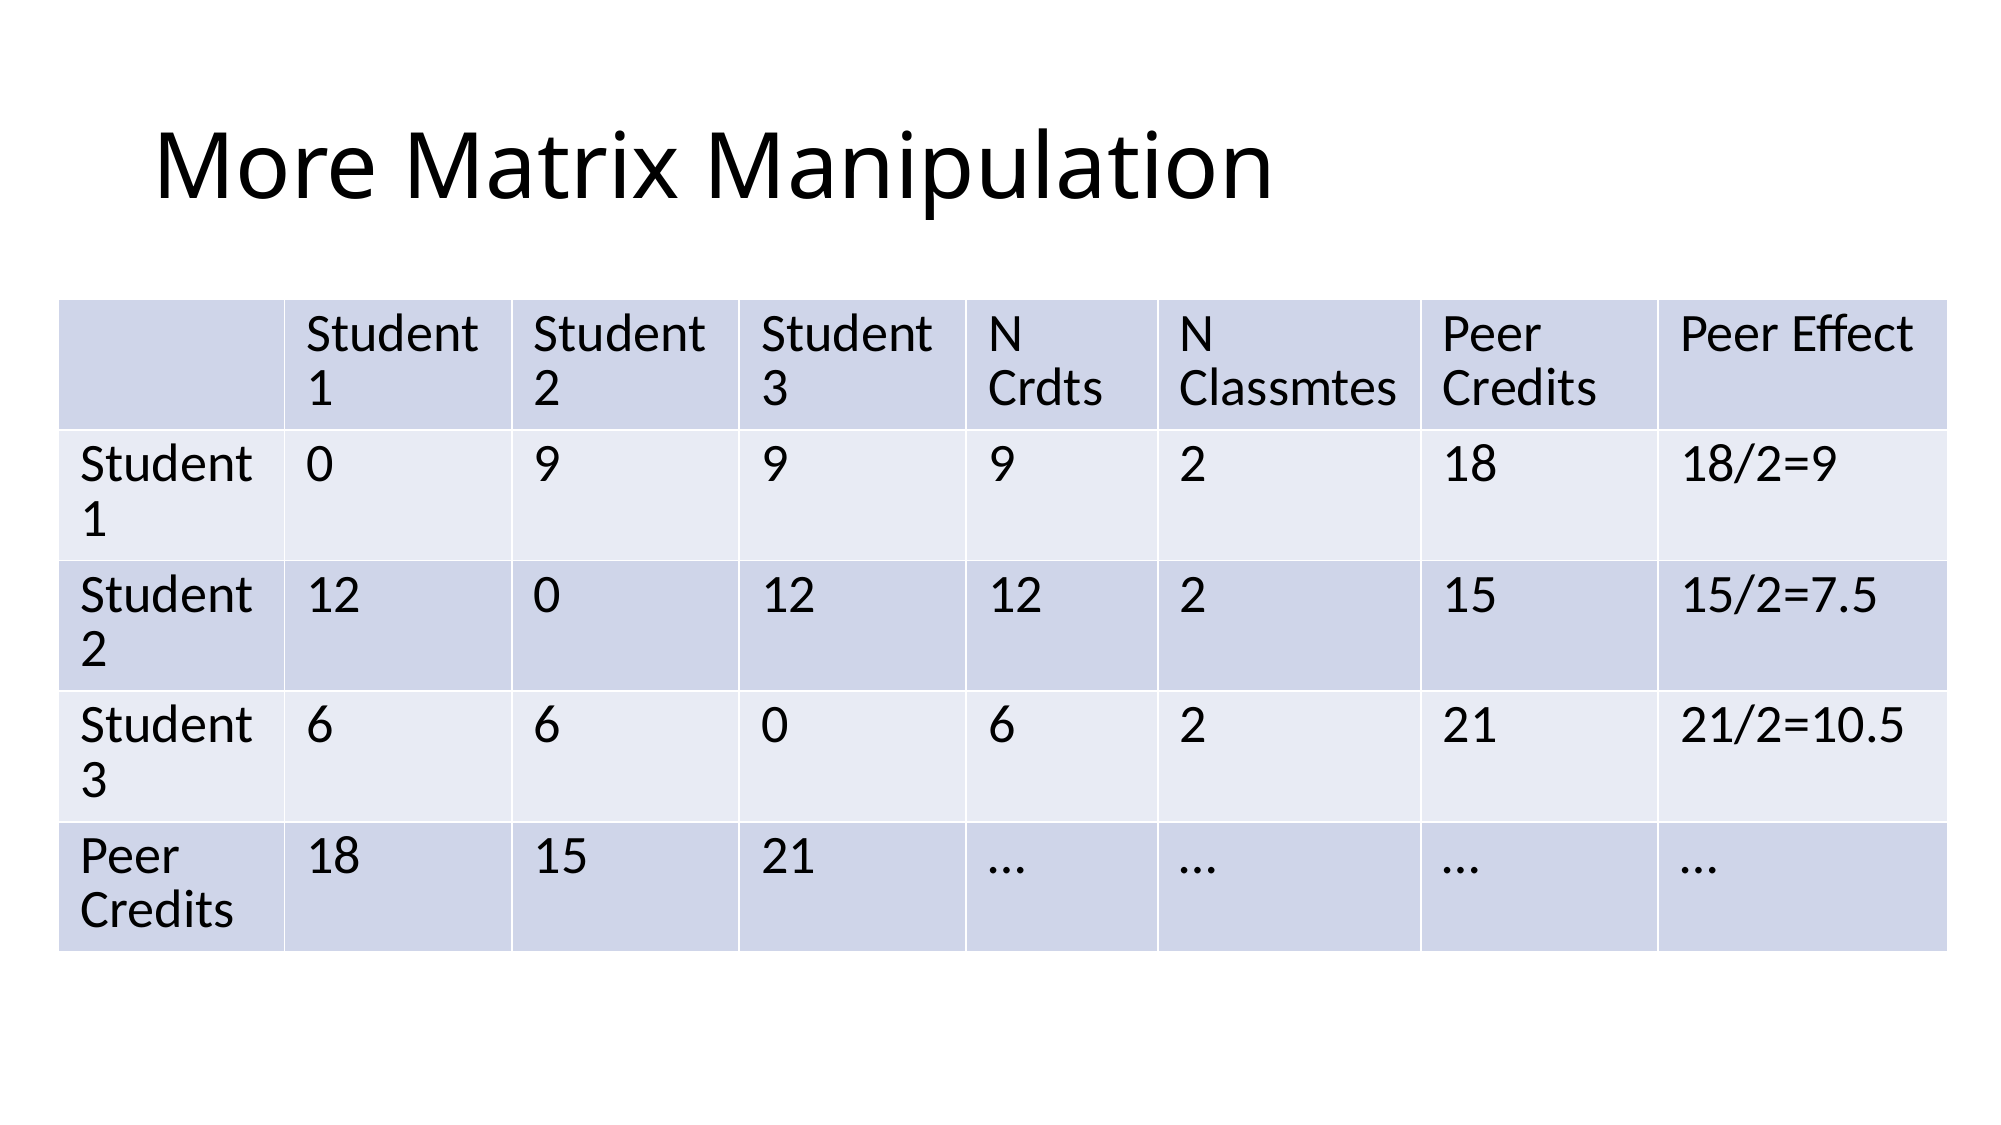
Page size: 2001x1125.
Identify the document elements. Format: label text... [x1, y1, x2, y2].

table_cell … [1159, 823, 1420, 951]
table_cell 6 [967, 692, 1157, 821]
table_cell 2 [1159, 692, 1420, 821]
table_header [59, 300, 284, 429]
table_header Peer Effect [1659, 300, 1947, 429]
table_header Student 3 [740, 300, 965, 429]
table_cell 2 [1159, 561, 1420, 690]
table_cell 2 [1159, 431, 1420, 560]
table_cell Peer Credits [59, 823, 284, 951]
table_header Student 1 [285, 300, 511, 429]
table_cell Student 1 [59, 431, 284, 560]
table_cell 0 [740, 692, 965, 821]
table_header N Crdts [967, 300, 1157, 429]
table_cell 21 [740, 823, 965, 951]
table_cell Student 2 [59, 561, 284, 690]
table_cell 12 [967, 561, 1157, 690]
table_cell 6 [513, 692, 738, 821]
table_header Student 2 [513, 300, 738, 429]
table_cell 9 [513, 431, 738, 560]
table_cell 18 [285, 823, 511, 951]
table_cell 15/2=7.5 [1659, 561, 1947, 690]
table_cell 12 [285, 561, 511, 690]
table_cell 18/2=9 [1659, 431, 1947, 560]
table_cell 0 [285, 431, 511, 560]
table_cell 9 [967, 431, 1157, 560]
table_cell Student 3 [59, 692, 284, 821]
table_cell 15 [1422, 561, 1657, 690]
table_header N Classmtes [1159, 300, 1420, 429]
table_cell 0 [513, 561, 738, 690]
table_cell 21 [1422, 692, 1657, 821]
title More Matrix Manipulation [137, 59, 1863, 278]
table_cell 9 [740, 431, 965, 560]
table_cell 18 [1422, 431, 1657, 560]
table_cell … [1659, 823, 1947, 951]
table_cell 15 [513, 823, 738, 951]
table_header Peer Credits [1422, 300, 1657, 429]
table_cell … [1422, 823, 1657, 951]
table_cell 21/2=10.5 [1659, 692, 1947, 821]
table_cell 12 [740, 561, 965, 690]
table_cell 6 [285, 692, 511, 821]
table_cell … [967, 823, 1157, 951]
